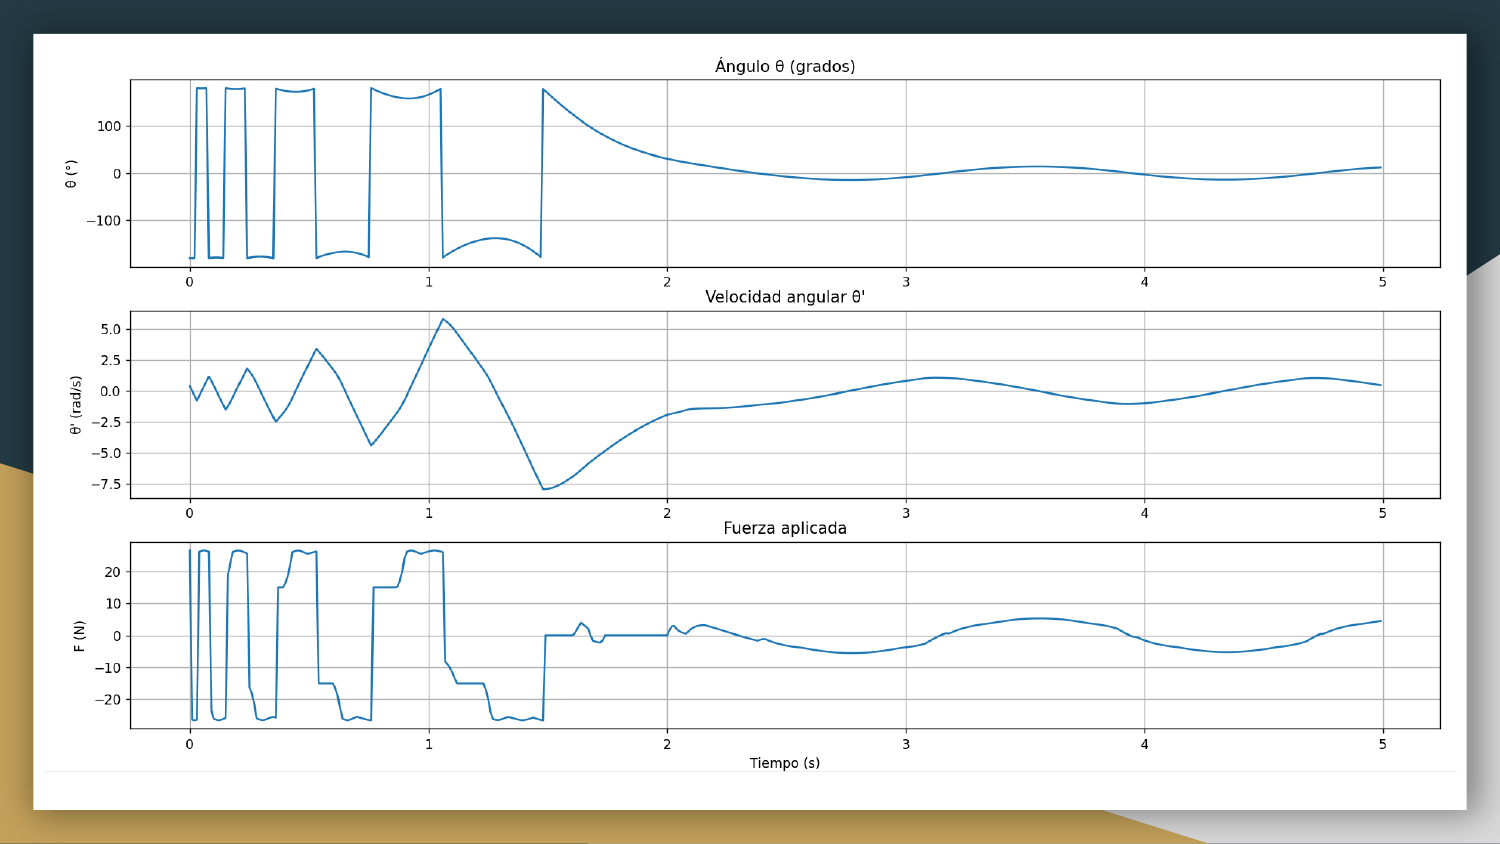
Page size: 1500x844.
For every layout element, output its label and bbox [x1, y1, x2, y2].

picture [43, 51, 1457, 773]
